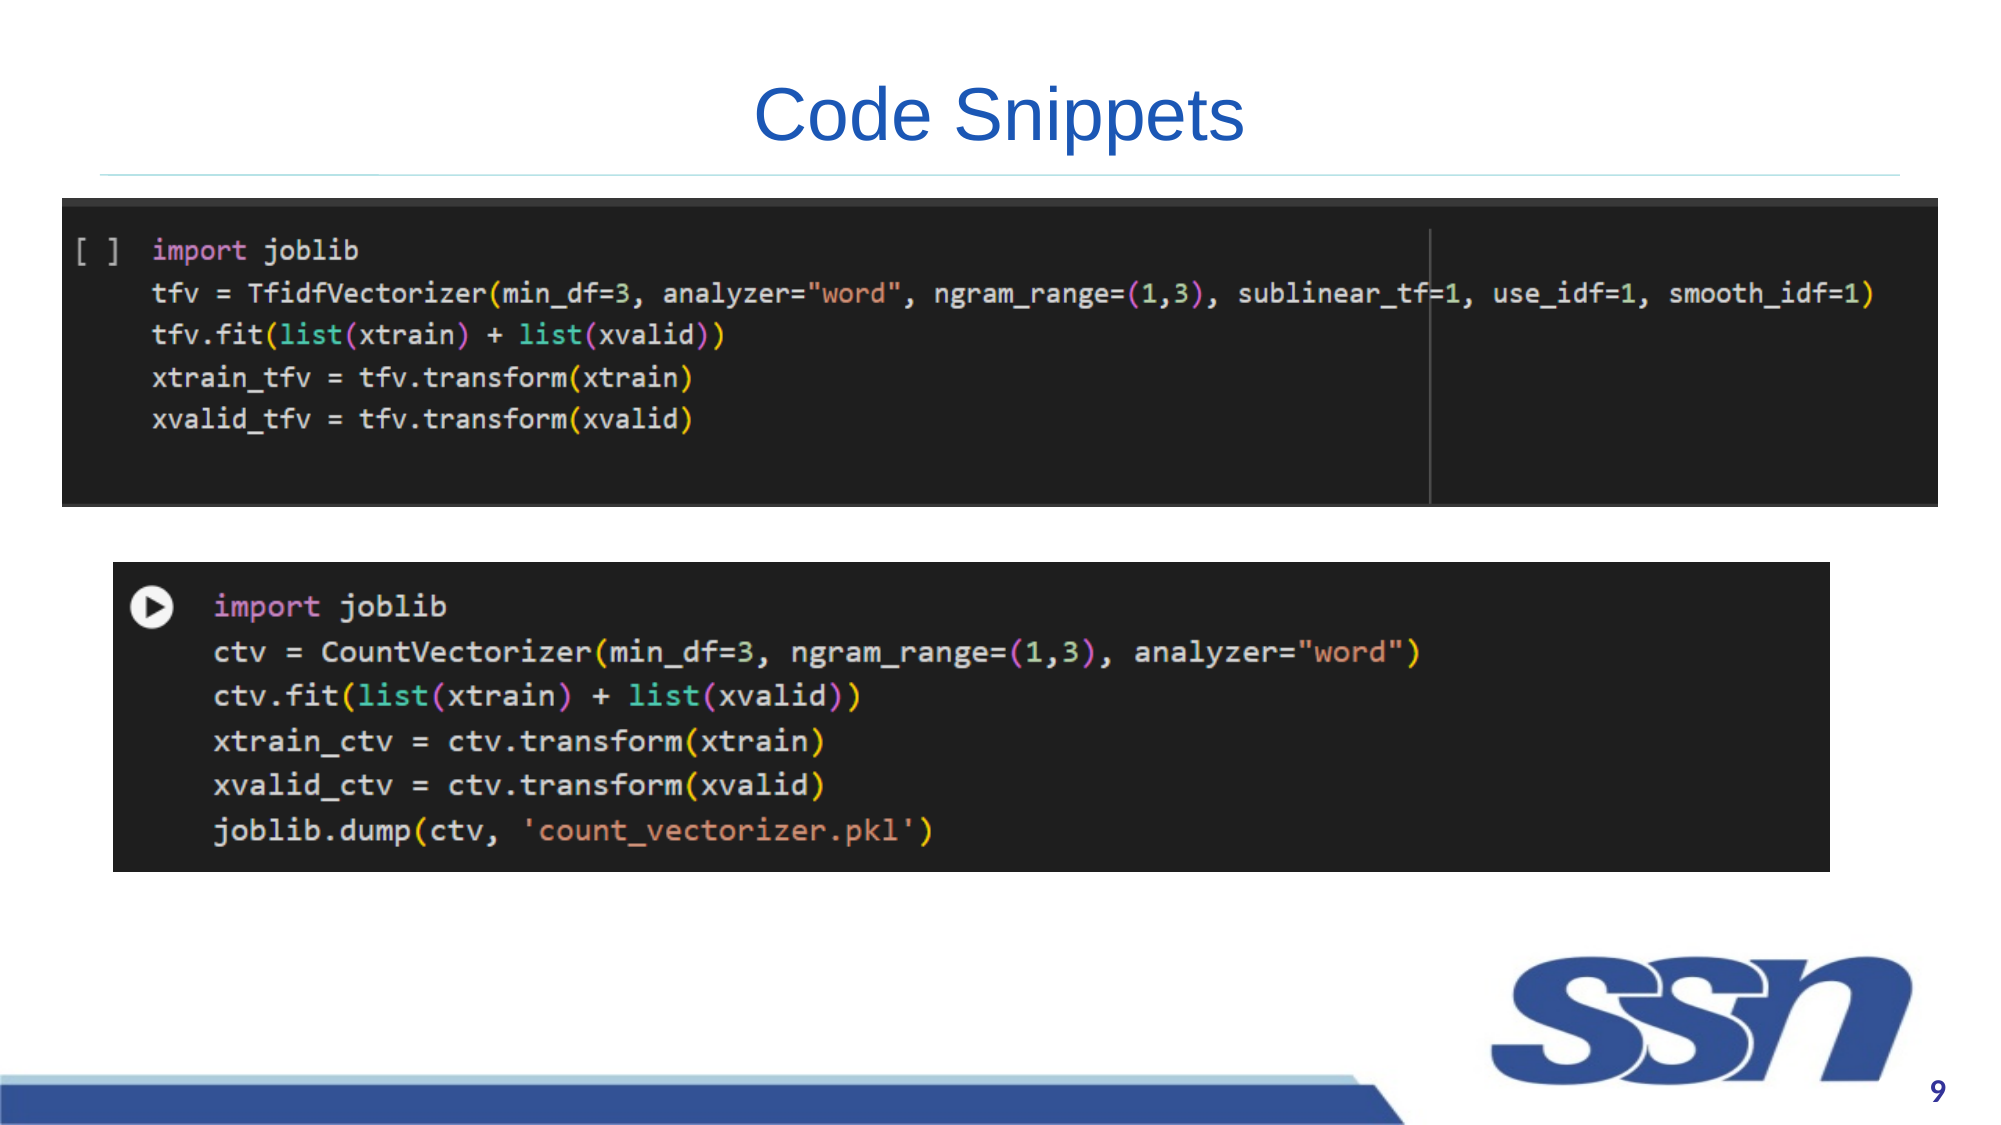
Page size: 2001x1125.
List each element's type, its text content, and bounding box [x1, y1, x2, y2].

picture [0, 913, 2000, 1125]
picture [113, 562, 1830, 873]
title Code Snippets [99, 45, 1900, 175]
picture [61, 198, 1938, 508]
